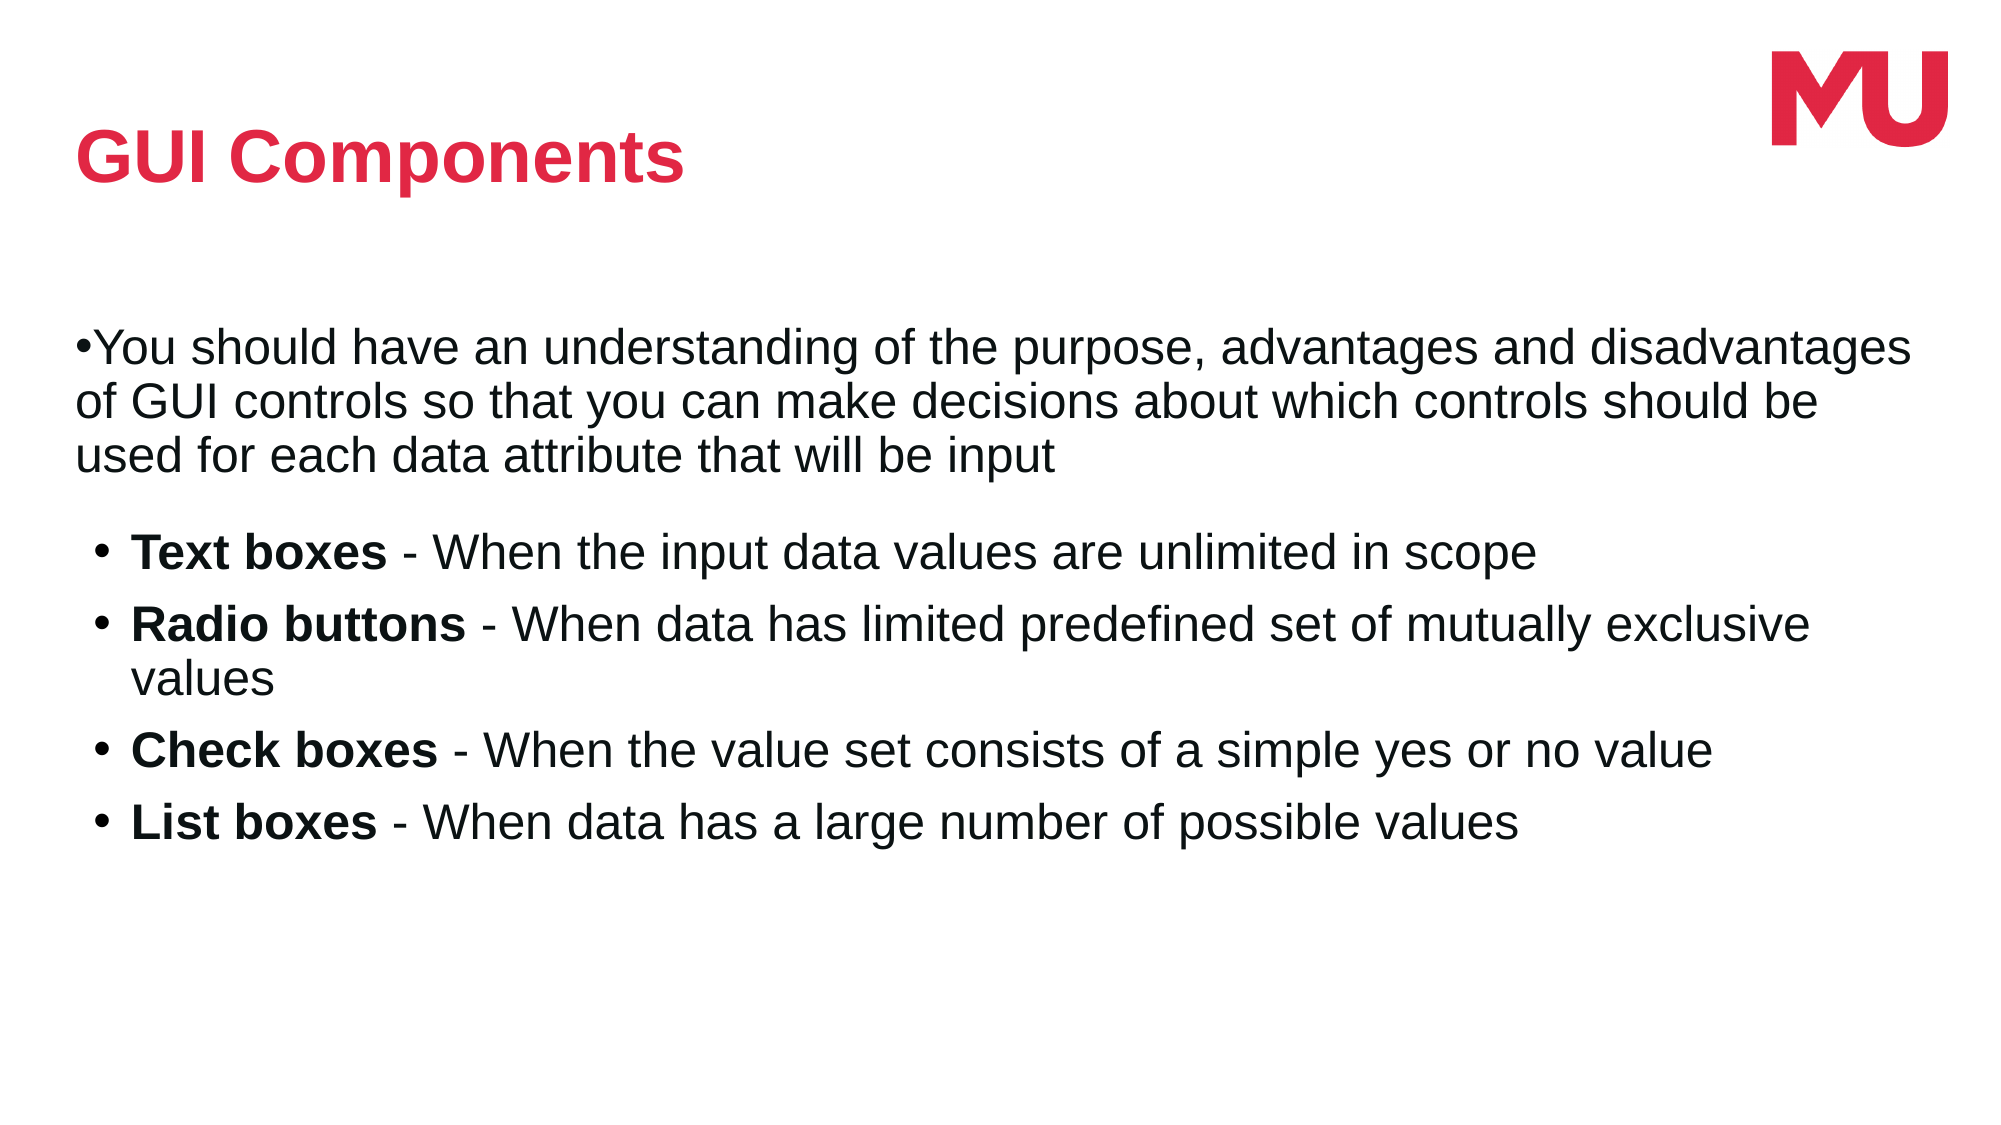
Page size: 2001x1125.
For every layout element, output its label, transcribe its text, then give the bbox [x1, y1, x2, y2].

text_box You should have an understanding of the purpose, advantages and disadvantages of GUI controls so that you can make decisions about which controls should be used for each data attribute that will be input Text boxes - When the input data values are unlimited in scope Radio buttons - When data has limited predefined set of mutually exclusive values Check boxes - When the value set consists of a simple yes or no value List boxes - When data has a large number of possible values [50, 296, 1950, 1012]
picture [1770, 49, 1950, 148]
text_box GUI Components [50, 49, 1711, 268]
